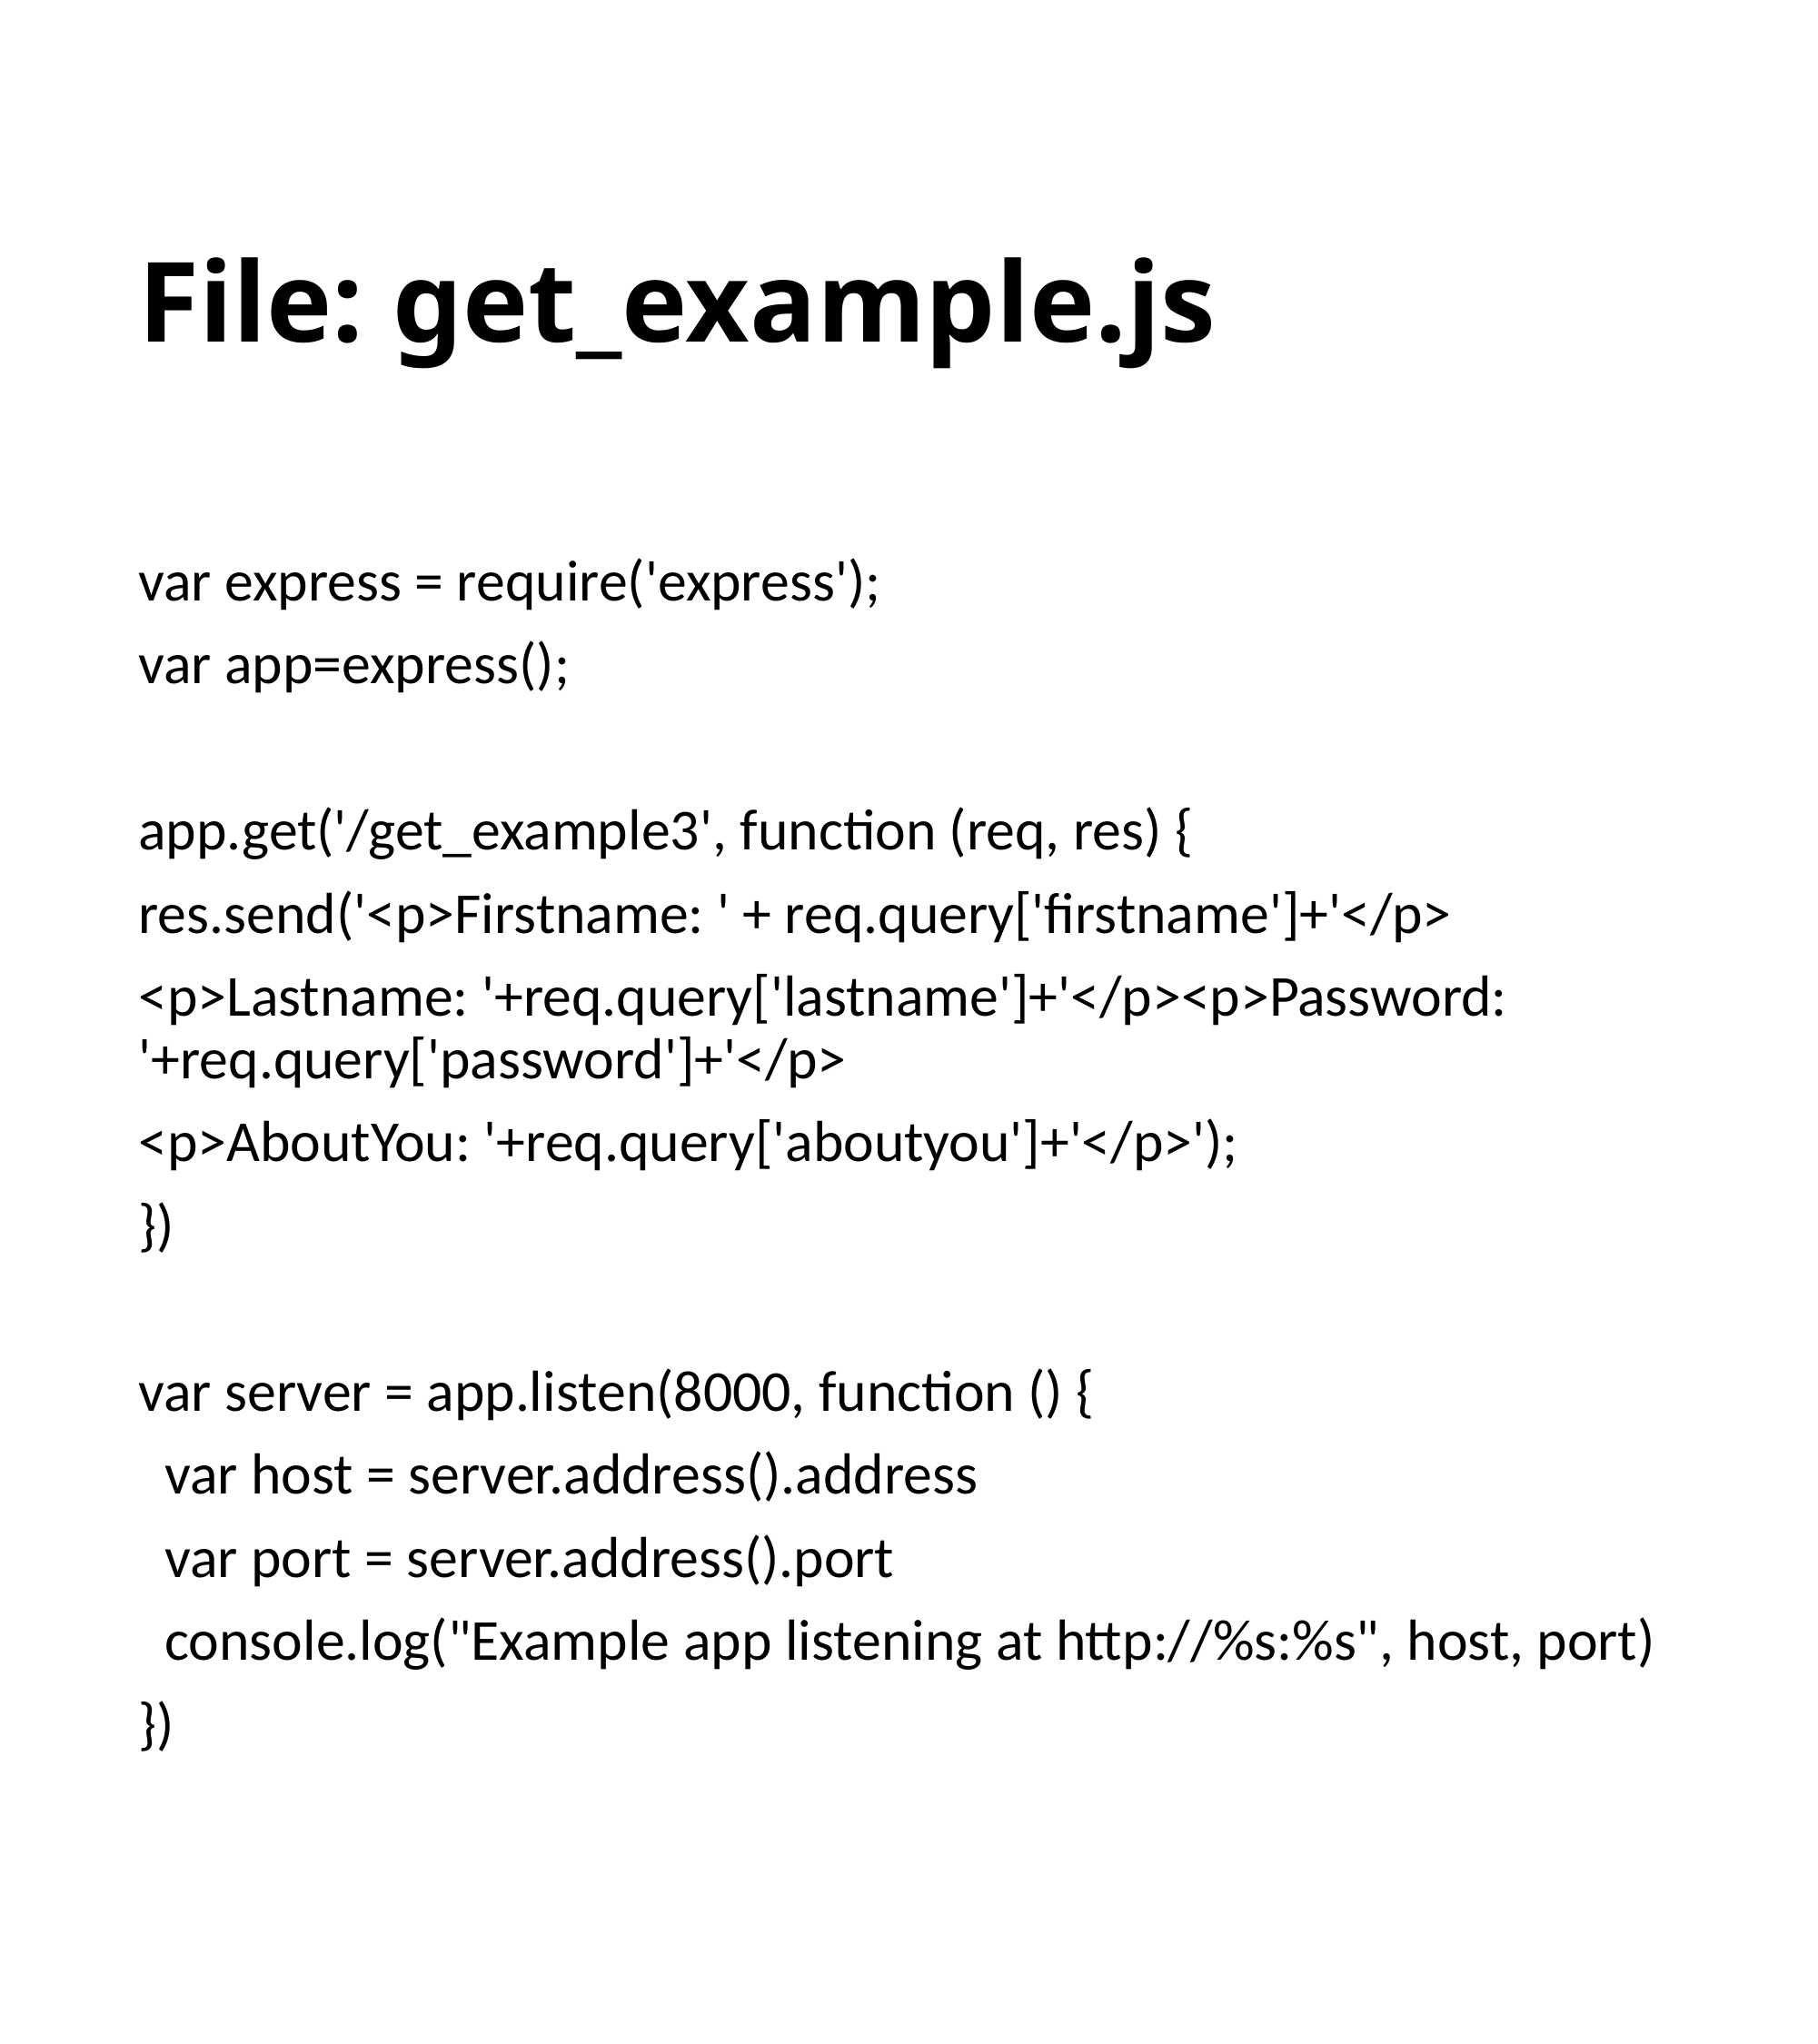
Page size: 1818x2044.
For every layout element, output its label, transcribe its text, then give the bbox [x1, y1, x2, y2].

list var express = require('express'); var app=express(); app.get('/get_example3', function (req, res) { res.send('<p>Firstname: ' + req.query['firstname']+'</p> <p>Lastname: '+req.query['lastname']+'</p><p>Password: '+req.query['password']+'</p> <p>AboutYou: '+req.query['aboutyou']+'</p>'); }) var server = app.listen(8000, function () { var host = server.address().address var port = server.address().port console.log("Example app listening at http://%s:%s", host, port) }) [124, 543, 1693, 1841]
title File: get_example.js [124, 108, 1693, 504]
